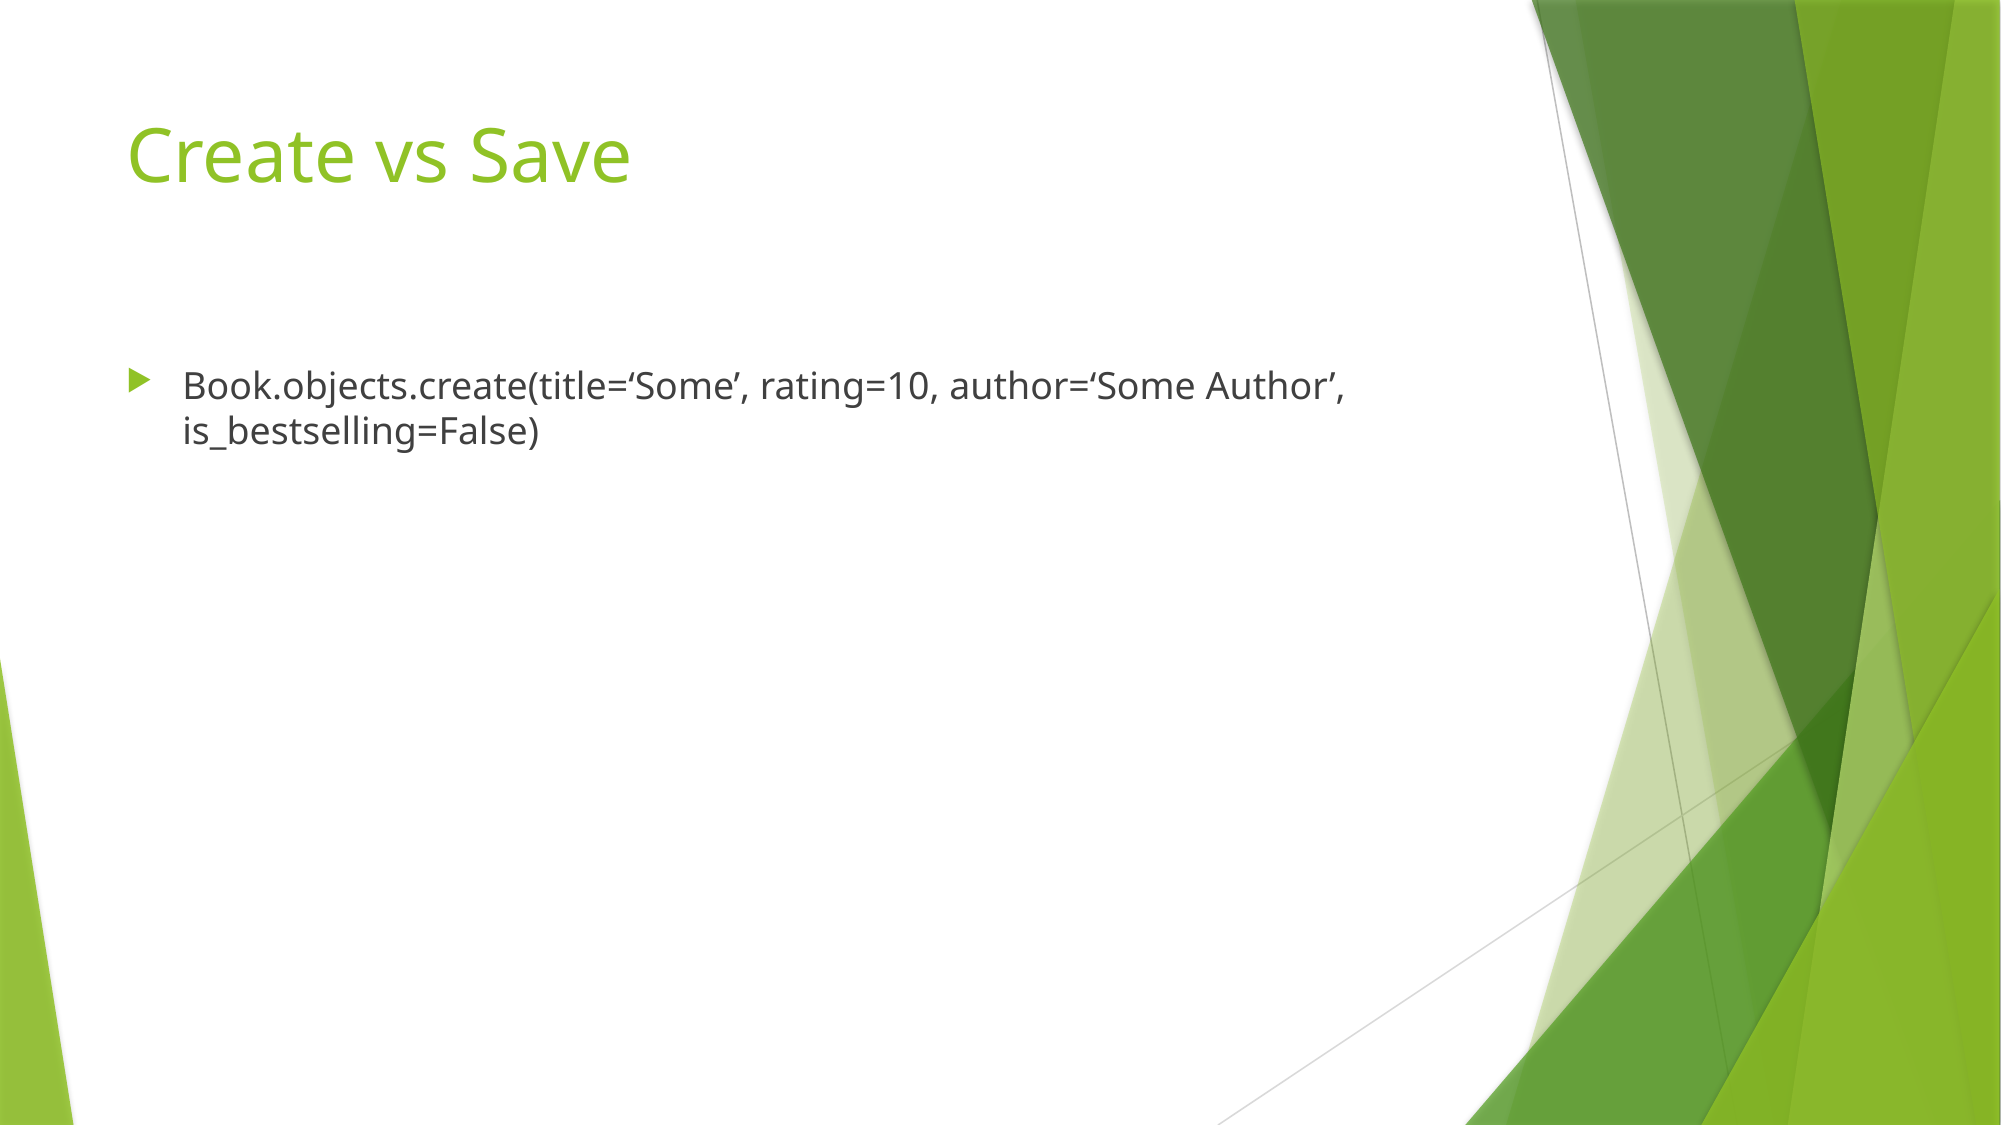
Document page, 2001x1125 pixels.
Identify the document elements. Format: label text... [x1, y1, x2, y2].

list Book.objects.create(title=‘Some’, rating=10, author=‘Some Author’, is_bestselling=False) [111, 354, 1522, 992]
title Create vs Save [111, 99, 1522, 317]
